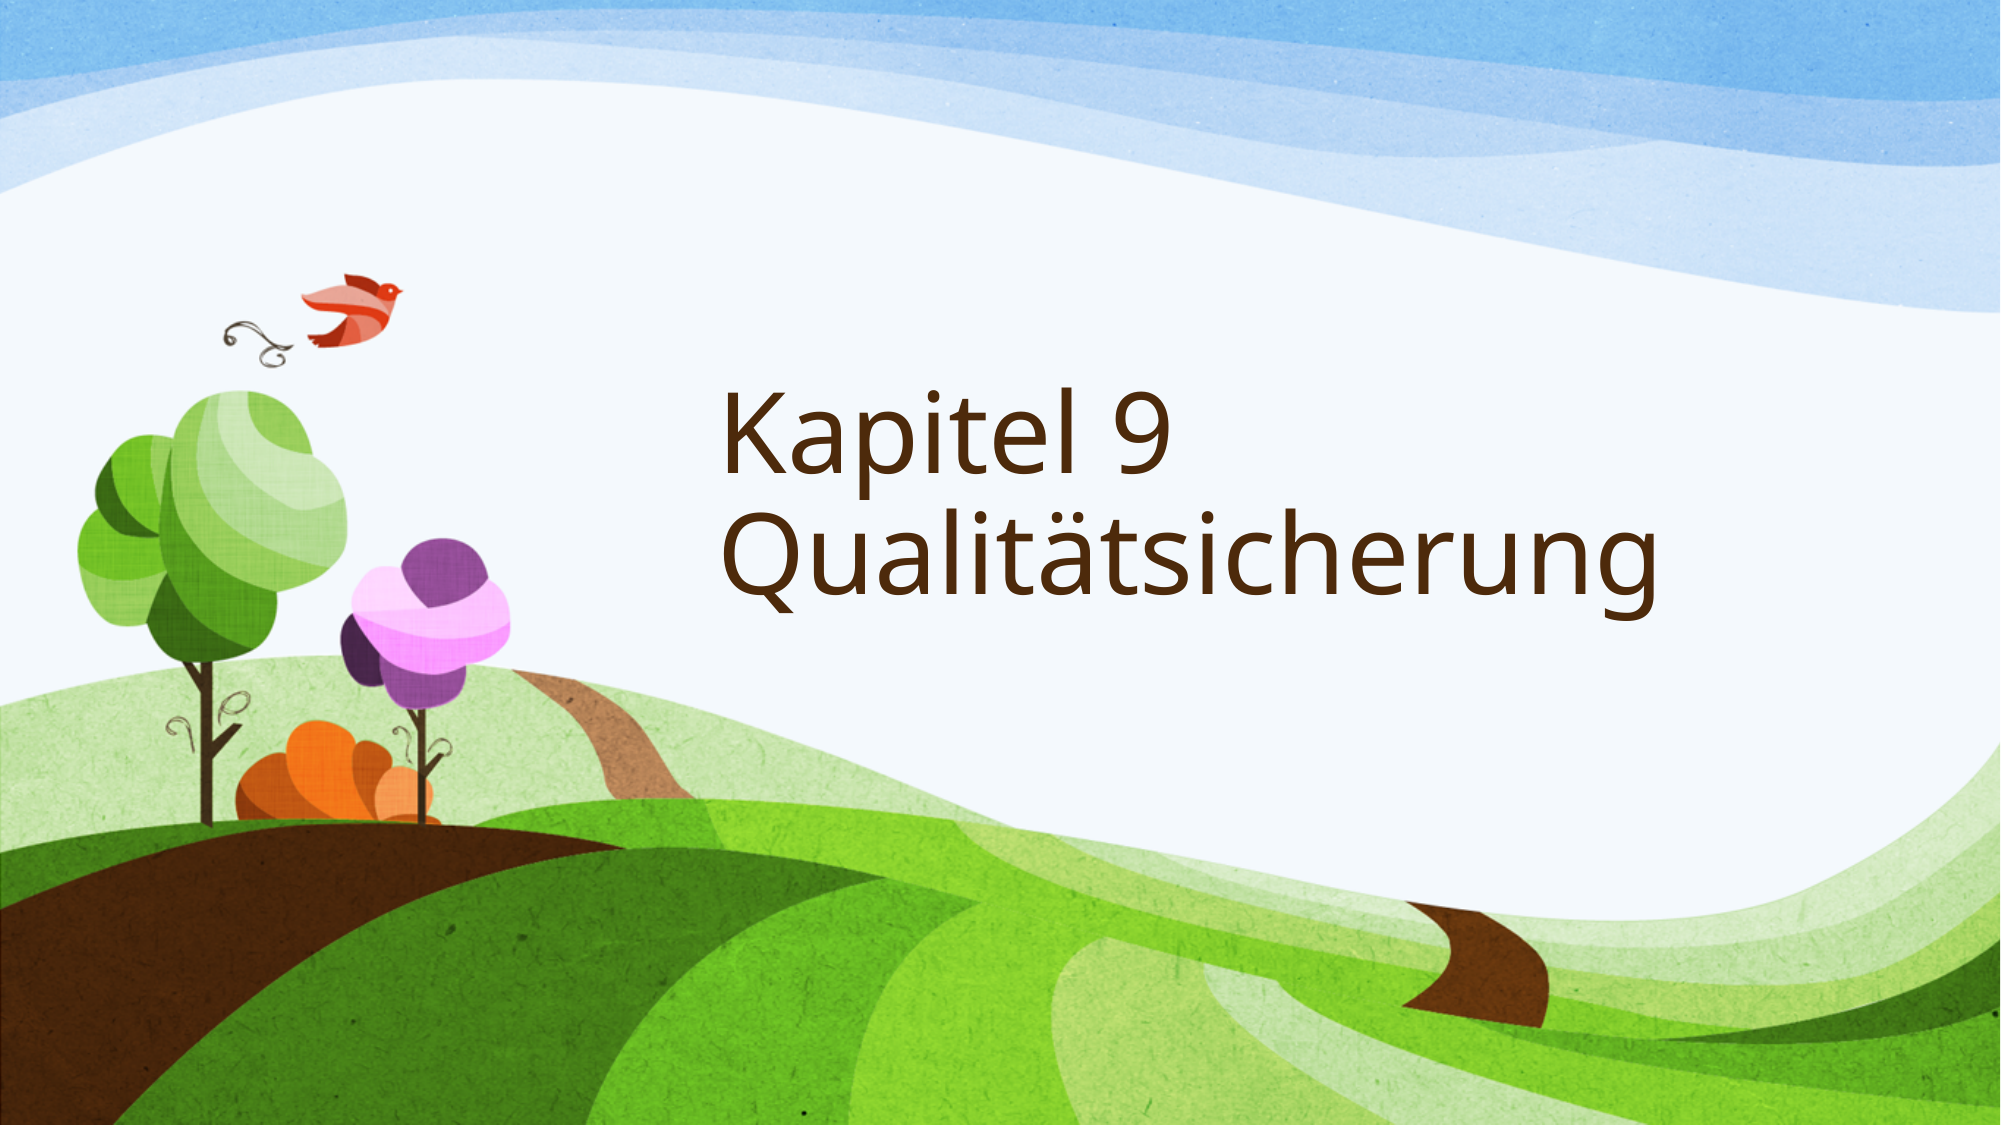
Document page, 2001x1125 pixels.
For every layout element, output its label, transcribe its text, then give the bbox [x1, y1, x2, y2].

picture [0, 0, 2001, 1125]
title Kapitel 9 Qualitätsicherung [702, 326, 1828, 627]
